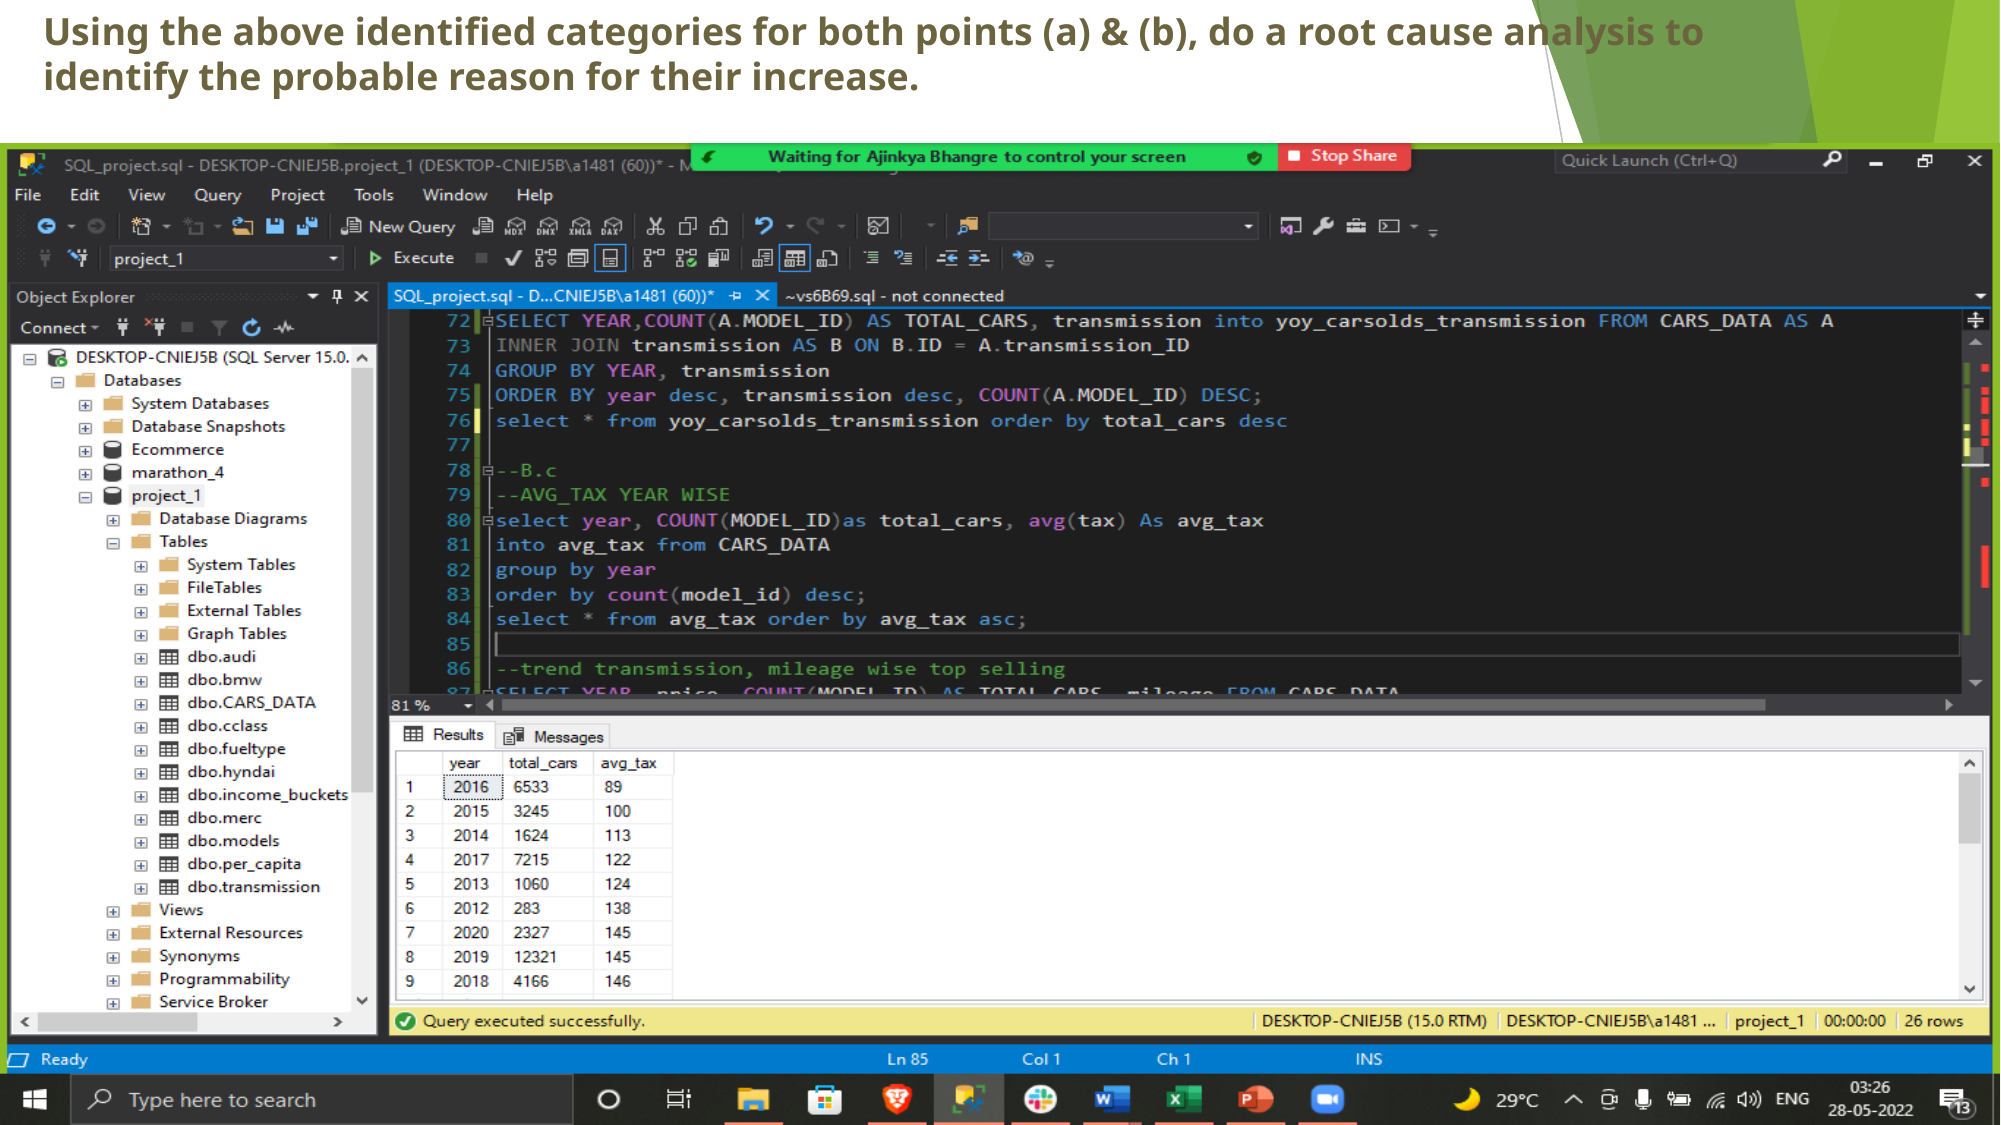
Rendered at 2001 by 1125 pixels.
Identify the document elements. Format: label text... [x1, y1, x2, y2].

picture [0, 143, 2000, 1125]
text_box Using the above identified categories for both points (a) & (b), do a root cause analysis to identify the probable reason for their increase. [28, 0, 1861, 105]
